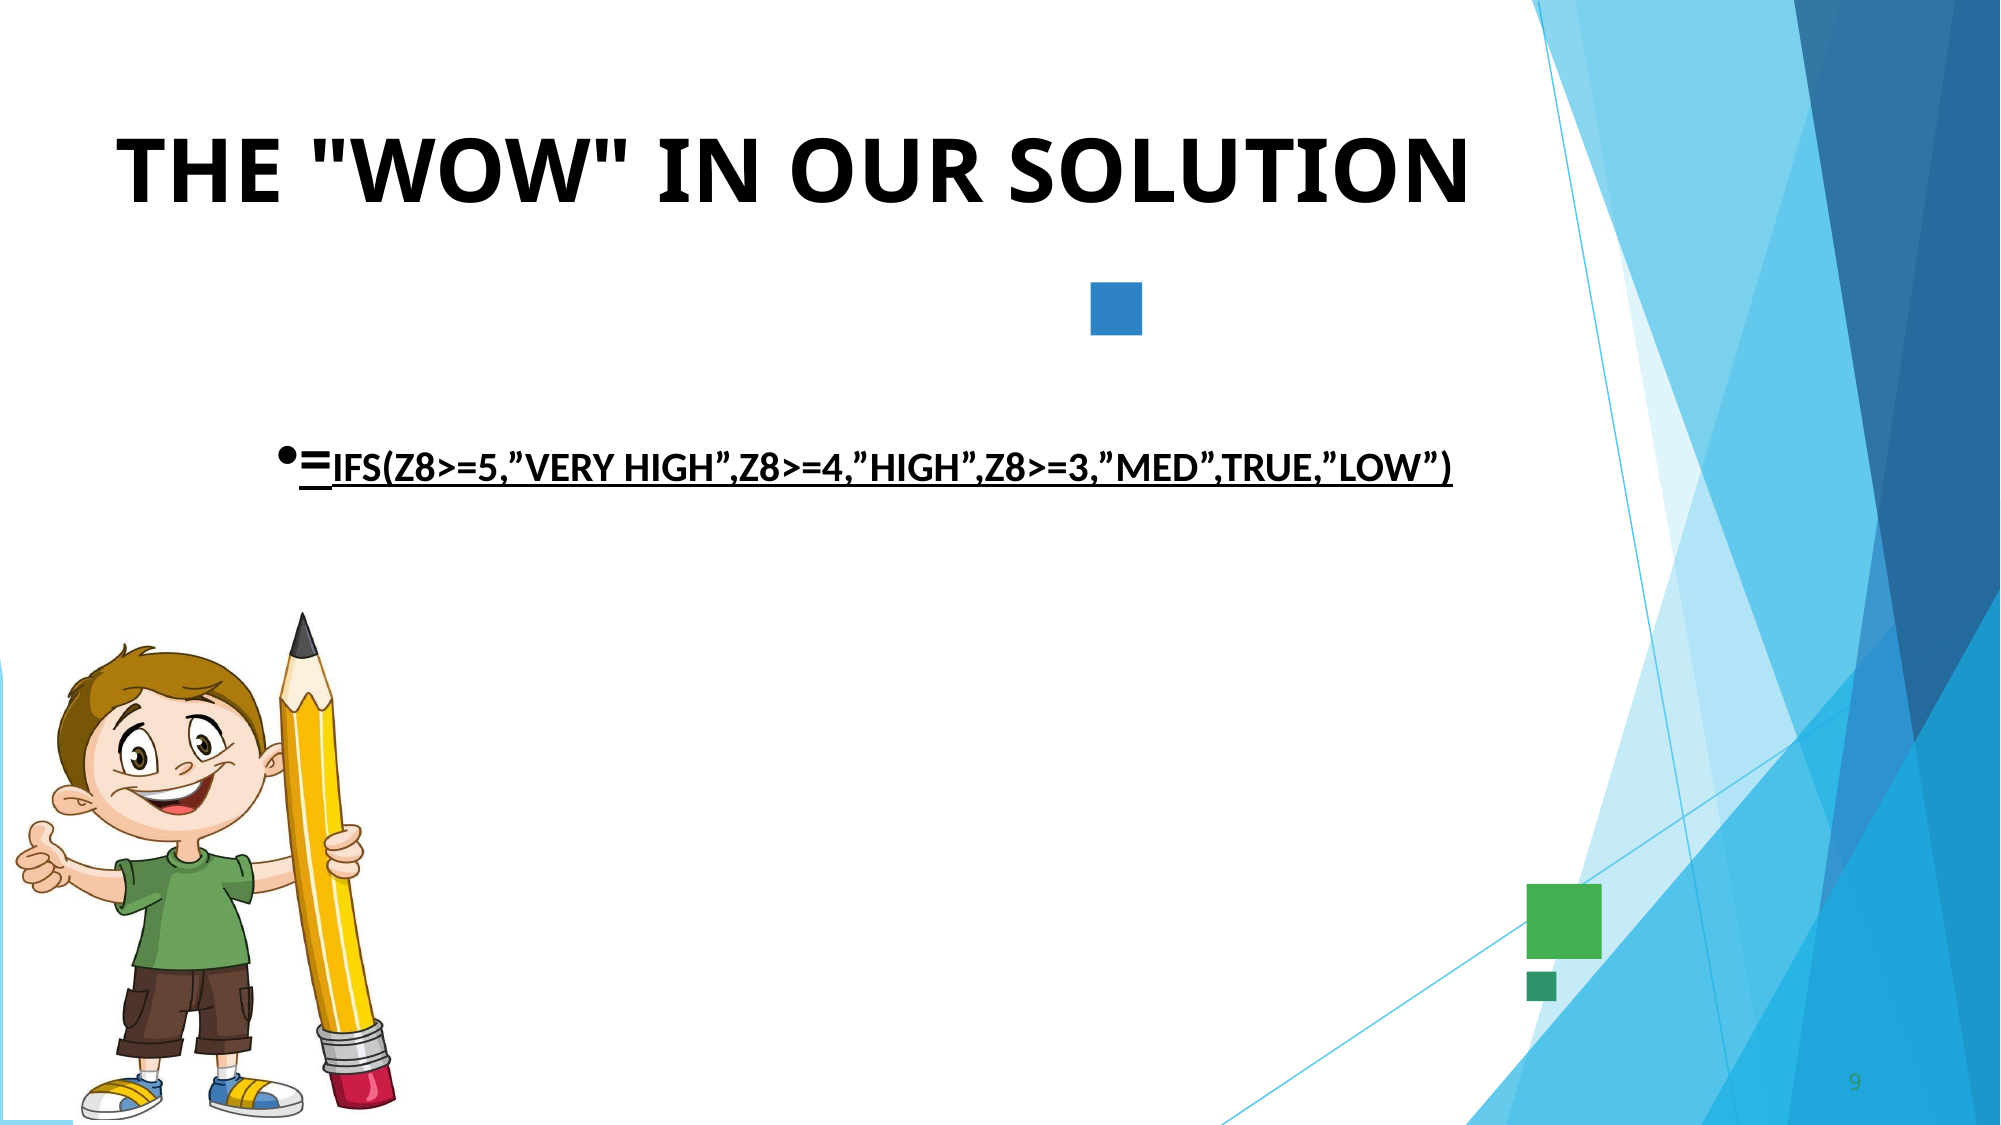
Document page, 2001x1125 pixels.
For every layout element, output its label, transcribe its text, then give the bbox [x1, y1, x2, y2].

text_box [1842, 1066, 1880, 1099]
picture [2, 612, 409, 1121]
text_box [1526, 883, 1602, 959]
title THE "WOW" IN OUR SOLUTION [113, 111, 1505, 303]
text_box [1090, 303, 1143, 336]
text_box =IFS(Z8>=5,”VERY HIGH”,Z8>=4,”HIGH”,Z8>=3,”MED”,TRUE,”LOW”) [261, 407, 1488, 502]
text_box [1526, 971, 1557, 1002]
